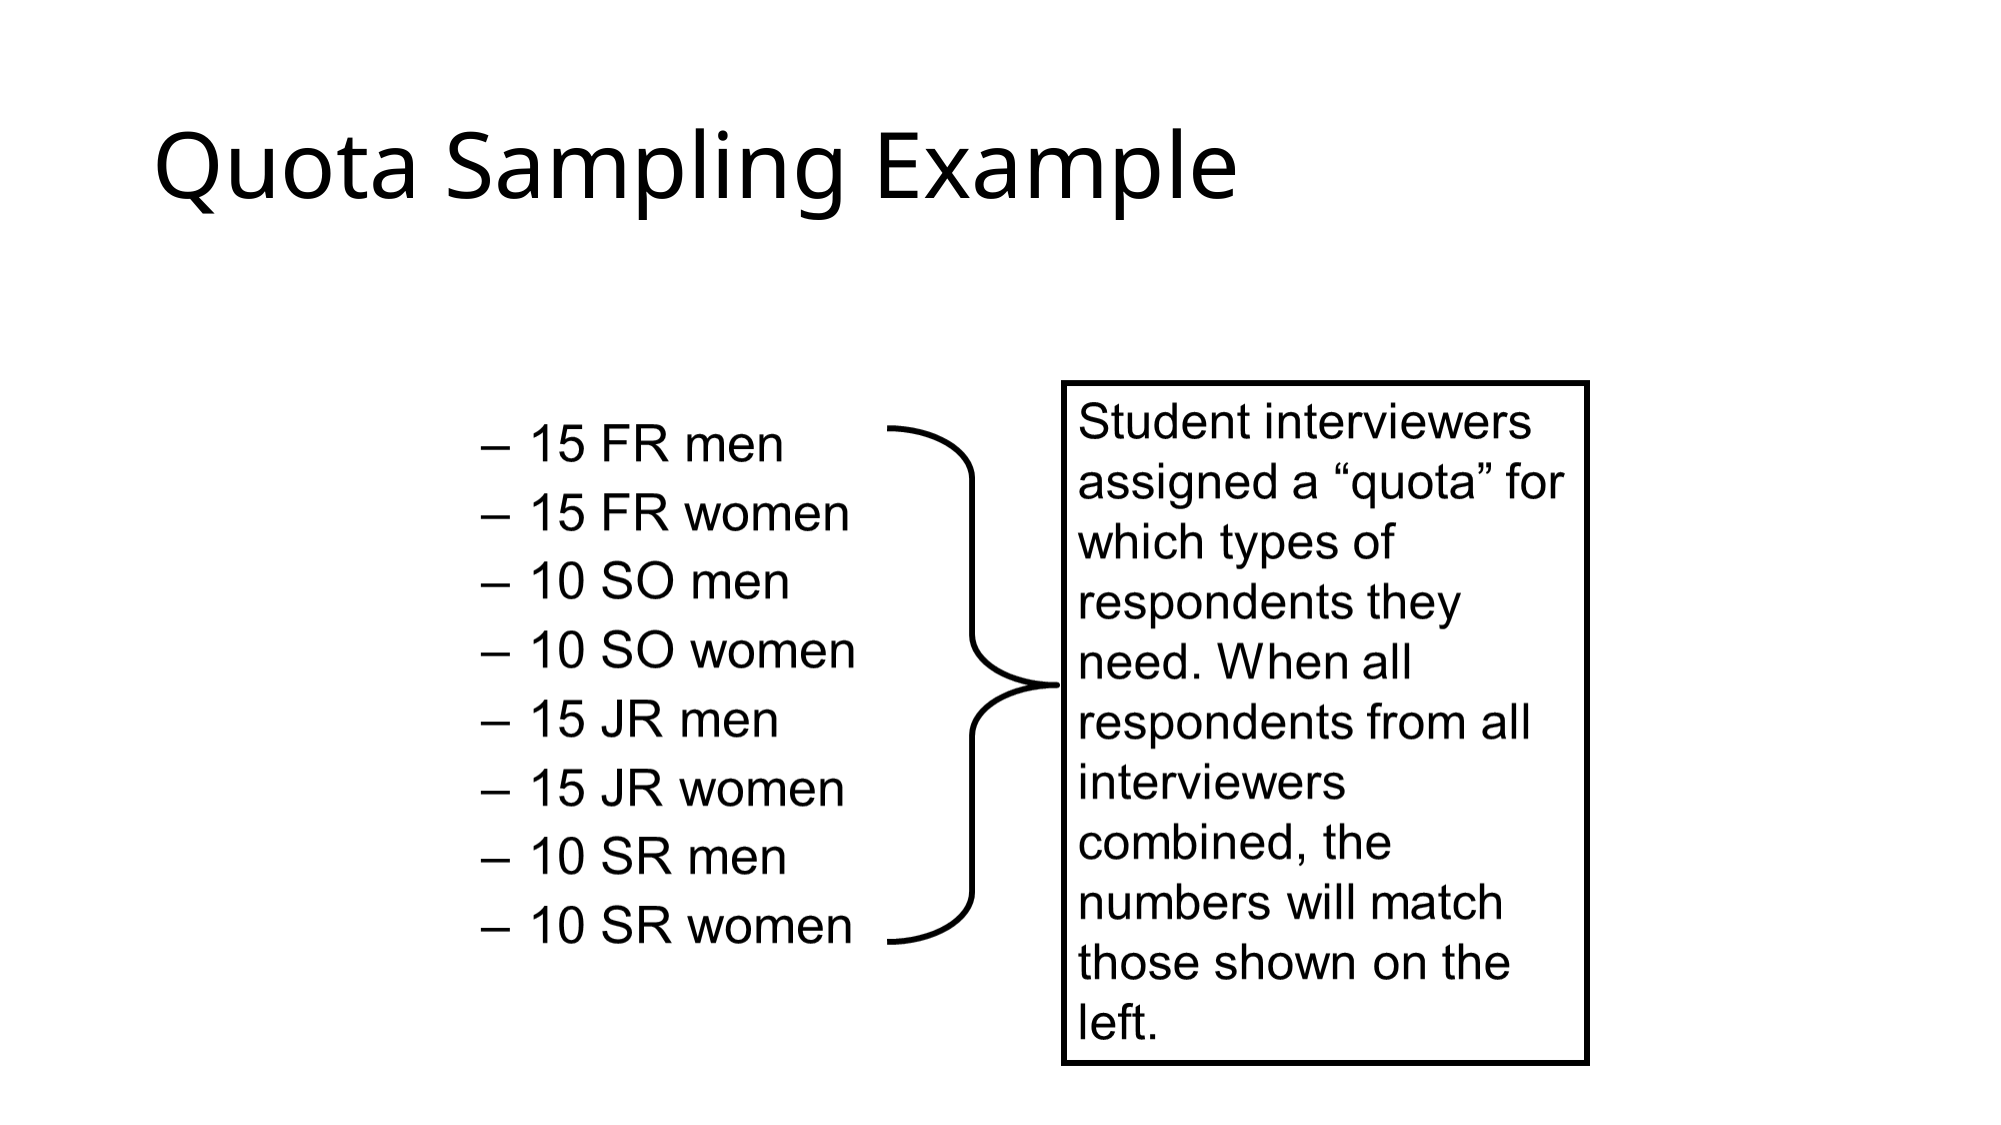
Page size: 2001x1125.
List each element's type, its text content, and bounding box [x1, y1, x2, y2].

picture [391, 325, 1609, 1082]
title Quota Sampling Example [137, 59, 1863, 278]
